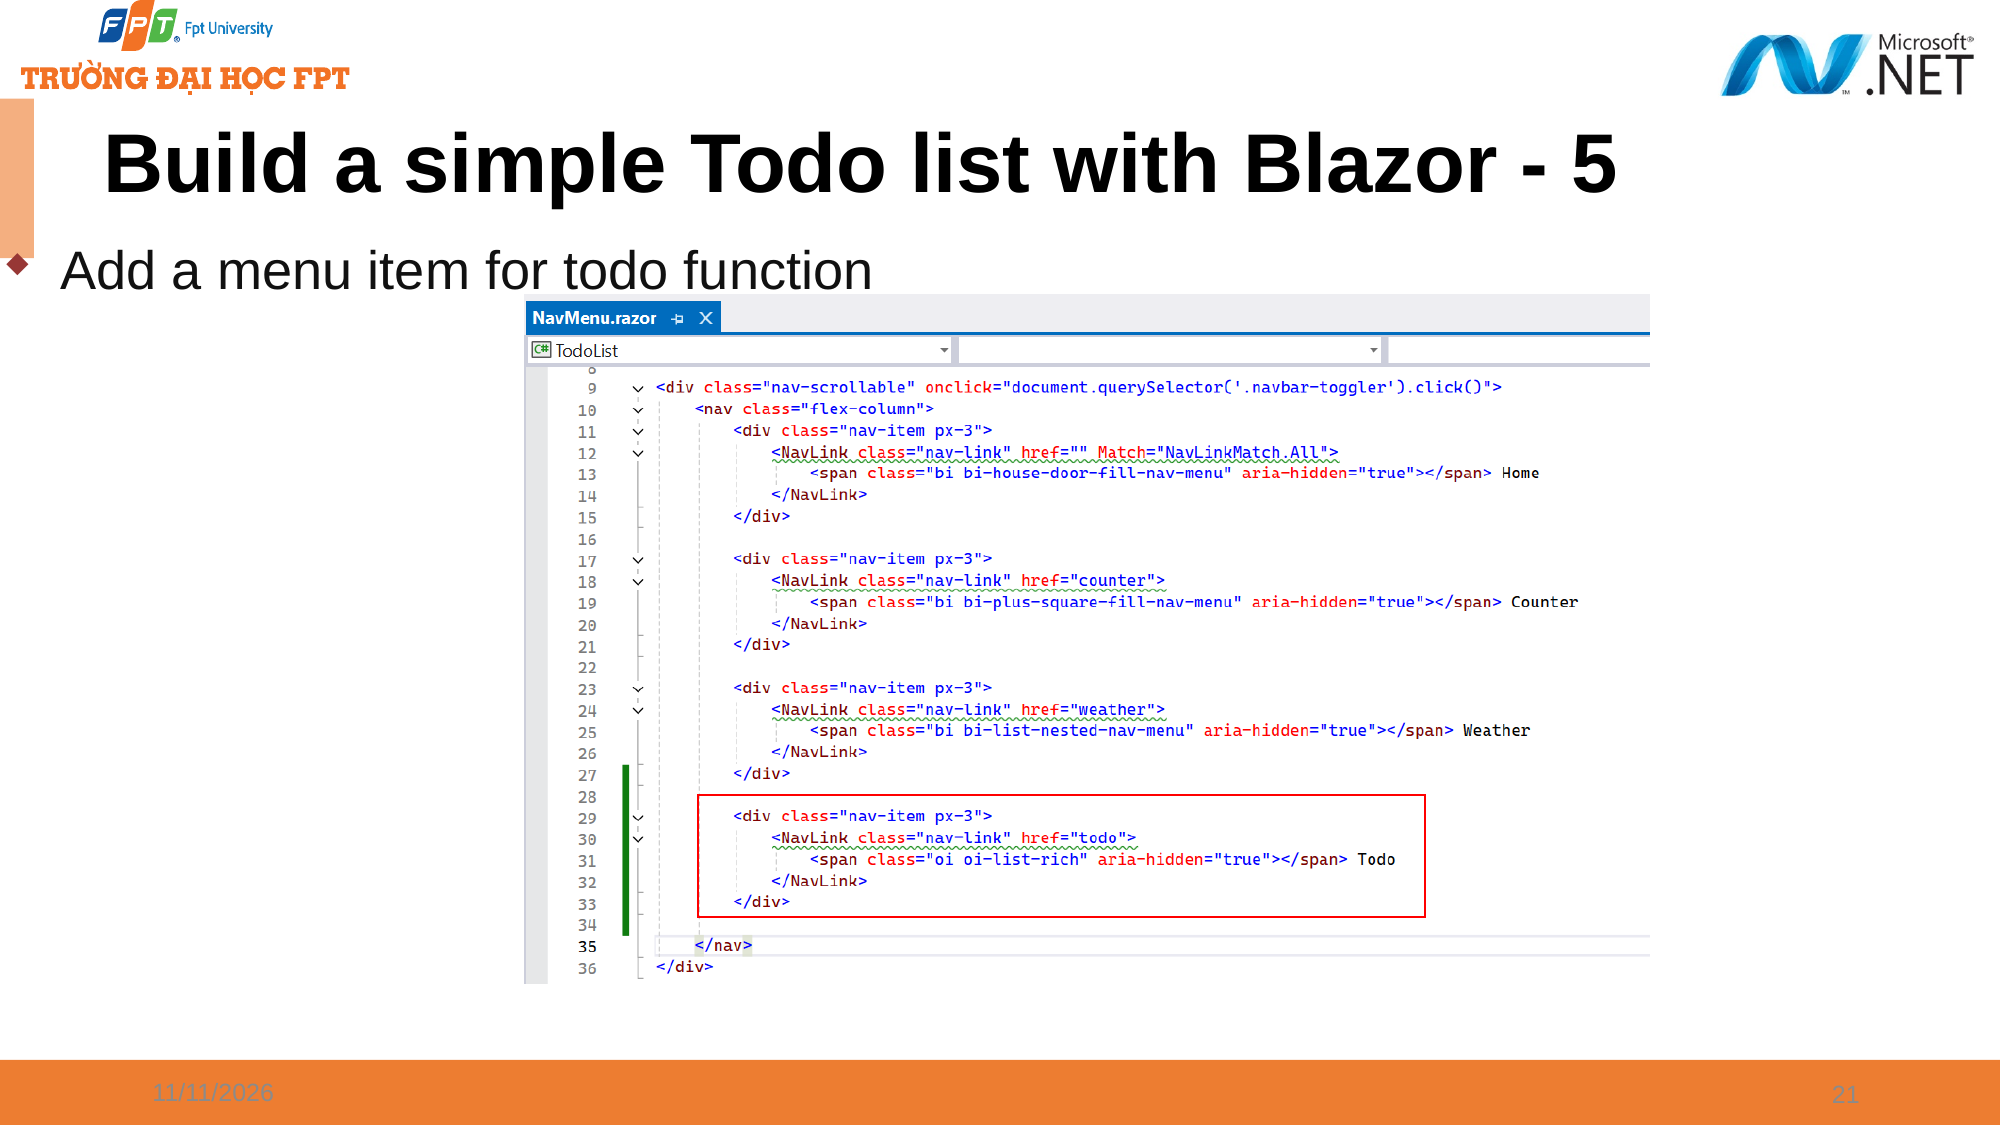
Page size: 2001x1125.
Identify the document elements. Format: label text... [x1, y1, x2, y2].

title Build a simple Todo list with Blazor - 5 [65, 118, 1952, 213]
text_box Add a menu item for todo function [0, 228, 1994, 308]
picture [524, 294, 1650, 984]
slide_number 21 [1424, 1063, 1875, 1123]
picture [1685, 0, 2001, 129]
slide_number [137, 1061, 588, 1122]
